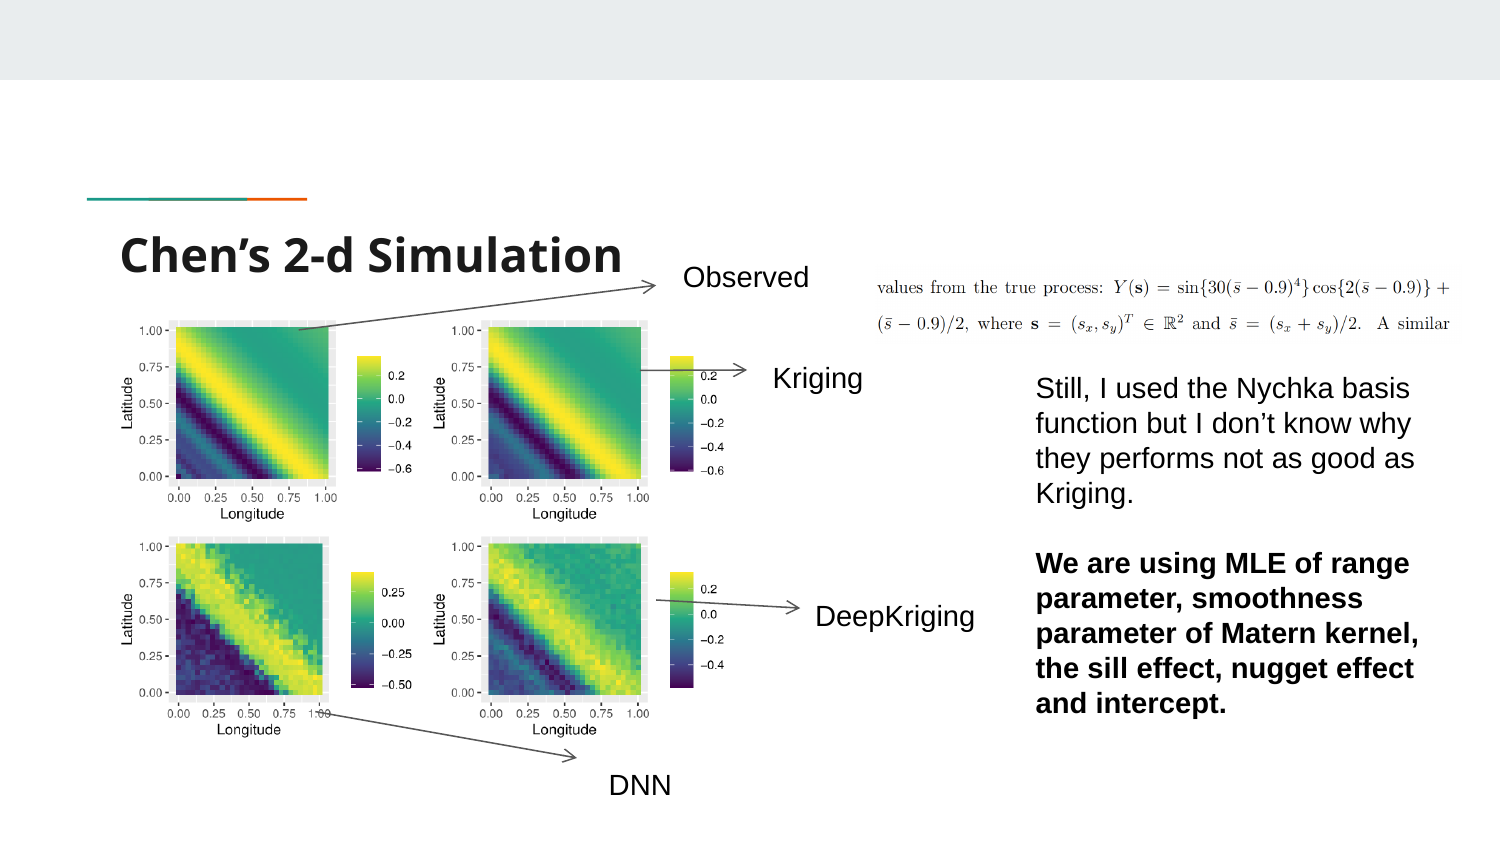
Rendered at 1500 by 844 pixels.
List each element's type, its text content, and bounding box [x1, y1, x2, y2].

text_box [656, 599, 801, 609]
picture [875, 263, 1462, 344]
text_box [298, 285, 657, 331]
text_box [315, 711, 578, 759]
picture [80, 300, 746, 752]
title Chen’s 2-d Simulation [104, 210, 686, 299]
text_box Kriging [757, 352, 922, 403]
text_box DNN [594, 758, 758, 809]
text_box Still, I used the Nychka basis function but I don’t know why they performs not as good as Kriging. We are using MLE of range parameter, smoothness parameter of Matern kernel, the sill effect, nugget effect and intercept. [1020, 361, 1474, 727]
text_box Observed [668, 250, 832, 301]
text_box DeepKriging [800, 590, 1012, 640]
